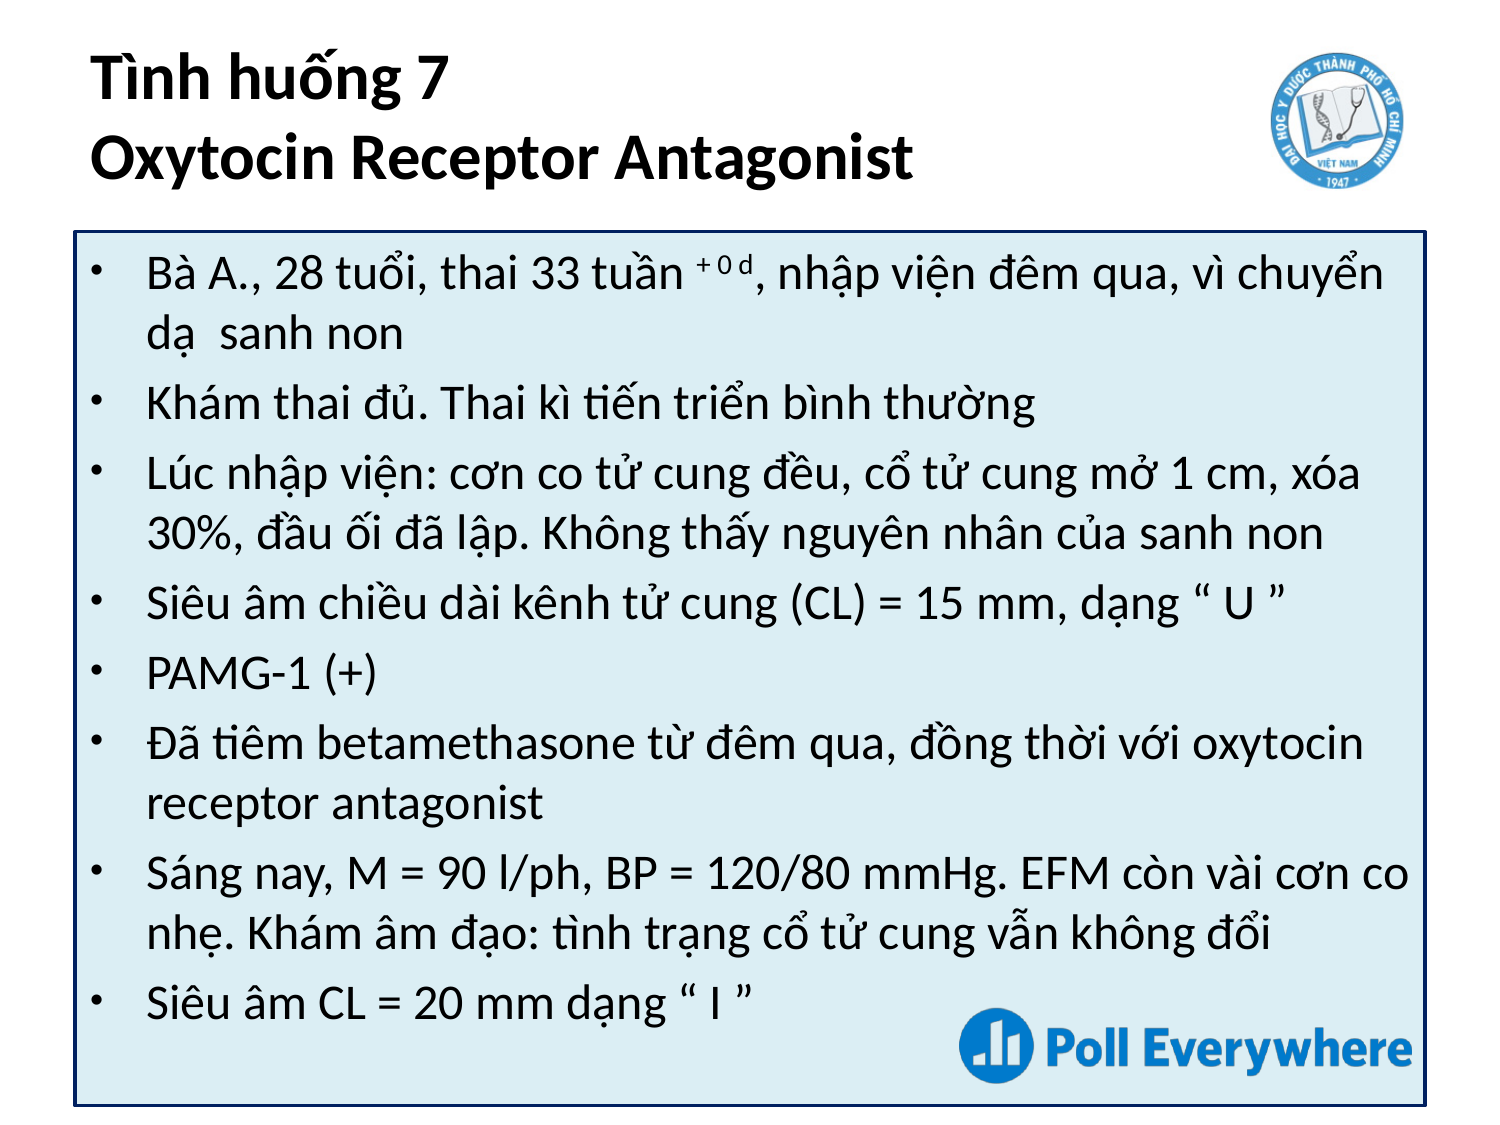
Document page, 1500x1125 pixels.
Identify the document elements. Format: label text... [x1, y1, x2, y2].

title Tình huống 7 Oxytocin Receptor Antagonist [75, 19, 1425, 207]
list Bà A., 28 tuổi, thai 33 tuần + 0 d, nhập viện đêm qua, vì chuyển dạ sanh non Khám thai đủ. Thai kì tiến triển bình thường Lúc nhập viện: cơn co tử cung đều, cổ tử cung mở 1 cm, xóa 30%, đầu ối đã lập. Không thấy nguyên nhân của sanh non Siêu âm chiều dài kênh tử cung (CL) = 15 mm, dạng “ U ” PAMG-1 (+) Đã tiêm betamethasone từ đêm qua, đồng thời với oxytocin receptor antagonist Sáng nay, M = 90 l/ph, BP = 120/80 mmHg. EFM còn vài cơn co nhẹ. Khám âm đạo: tình trạng cổ tử cung vẫn không đổi Siêu âm CL = 20 mm dạng “ I ” [73, 230, 1427, 1107]
picture [958, 999, 1412, 1092]
